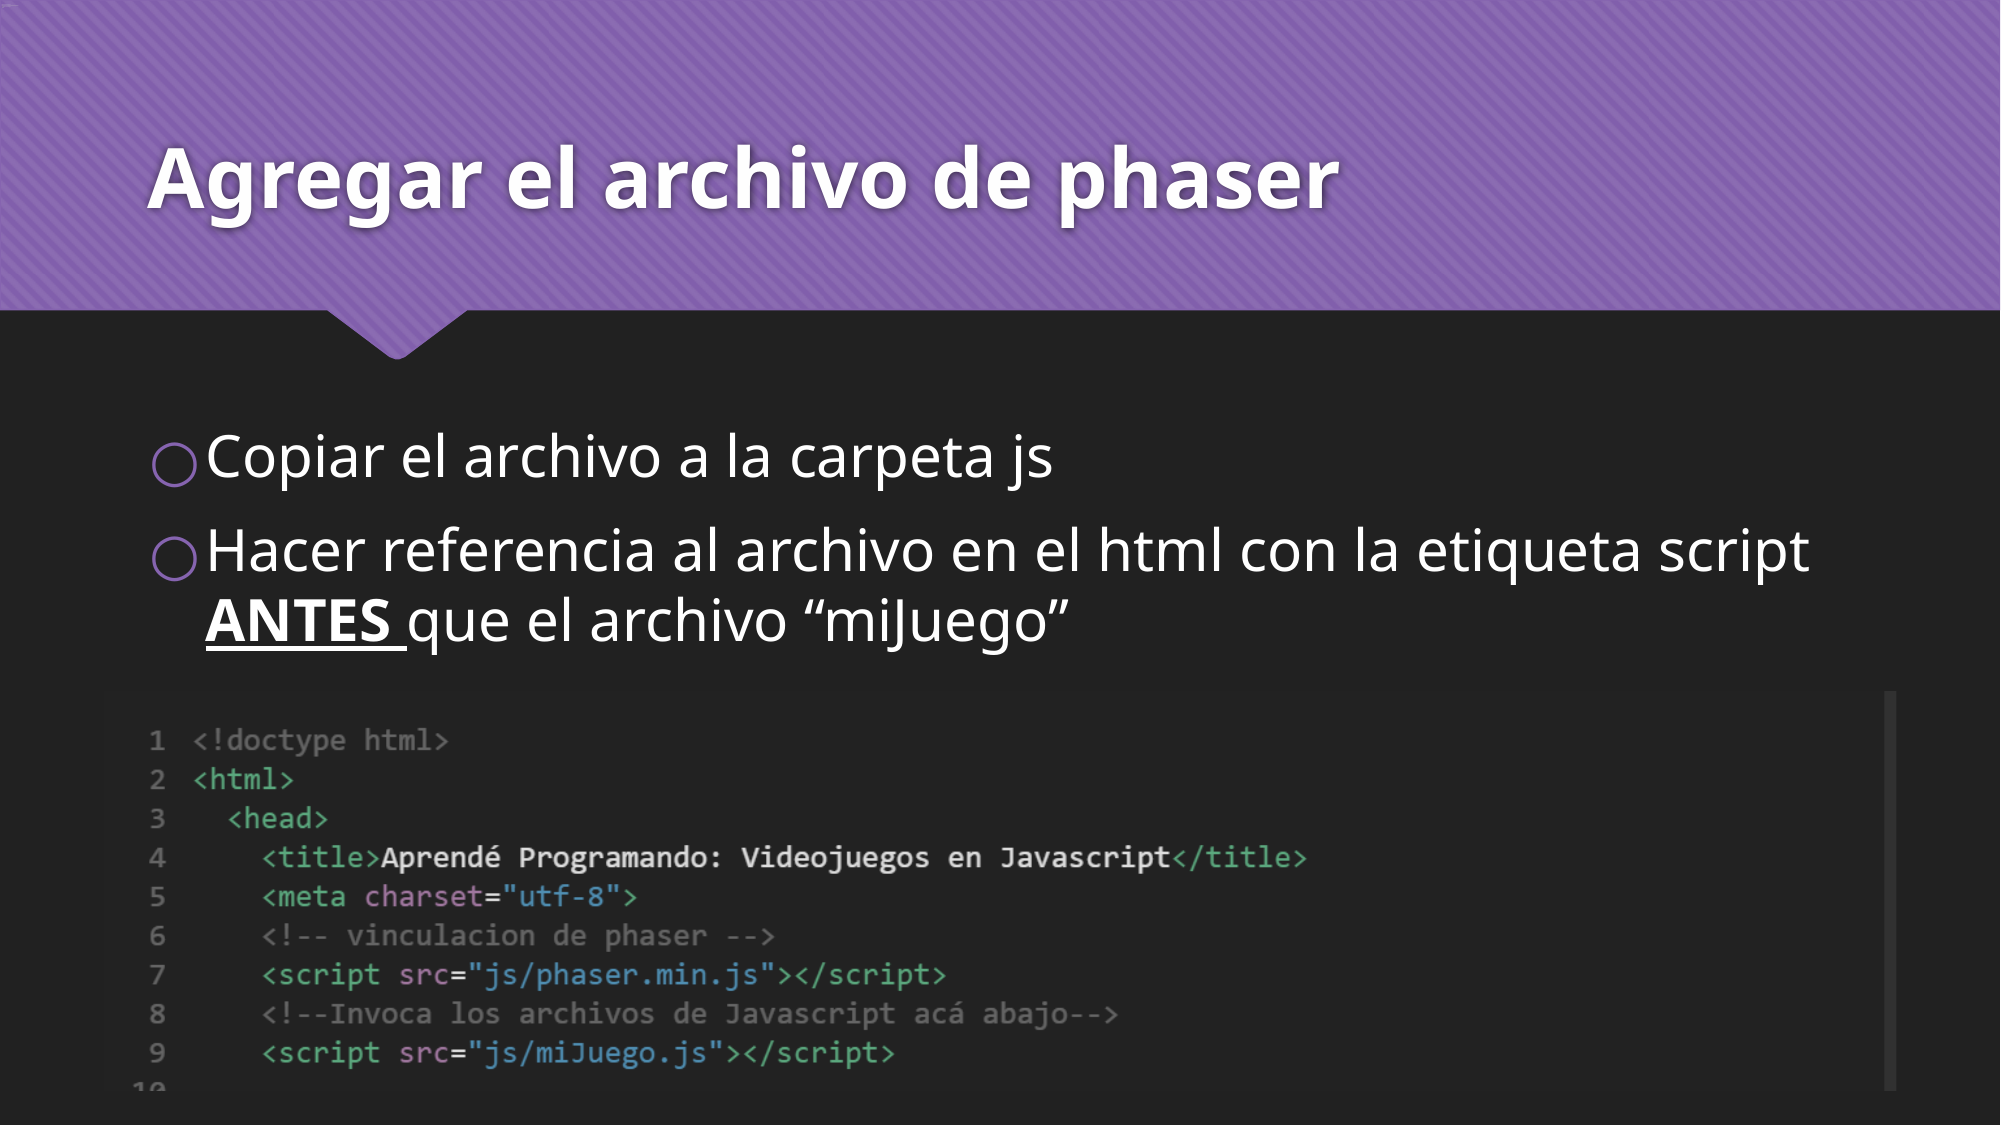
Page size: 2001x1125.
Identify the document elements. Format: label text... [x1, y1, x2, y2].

picture [103, 691, 1897, 1091]
picture [1, 1, 1999, 357]
list Copiar el archivo a la carpeta js Hacer referencia al archivo en el html con la etiqueta script ANTES que el archivo “miJuego” [134, 364, 1866, 689]
title Agregar el archivo de phaser [132, 73, 1868, 233]
